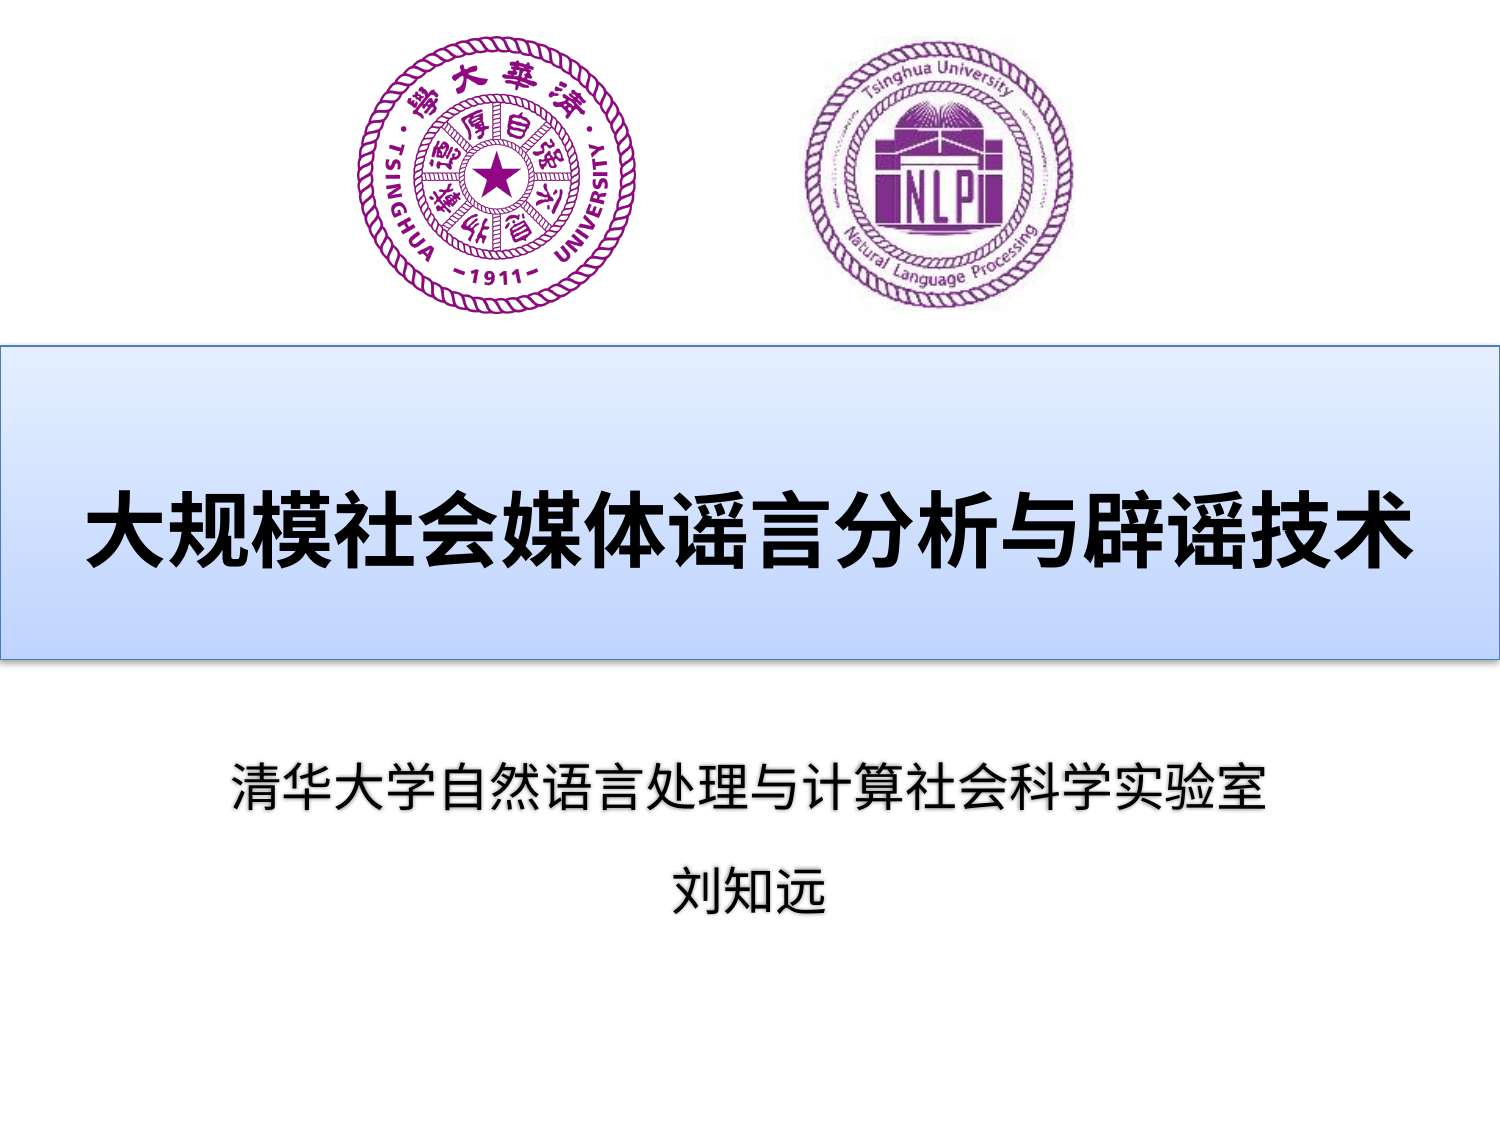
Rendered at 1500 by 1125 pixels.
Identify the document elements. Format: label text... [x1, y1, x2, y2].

text_box 清华大学自然语言处理与计算社会科学实验室 刘知远 [187, 715, 1313, 932]
picture [357, 35, 636, 314]
text_box 大规模社会媒体谣言分析与辟谣技术 [0, 345, 1500, 660]
picture [799, 35, 1078, 314]
